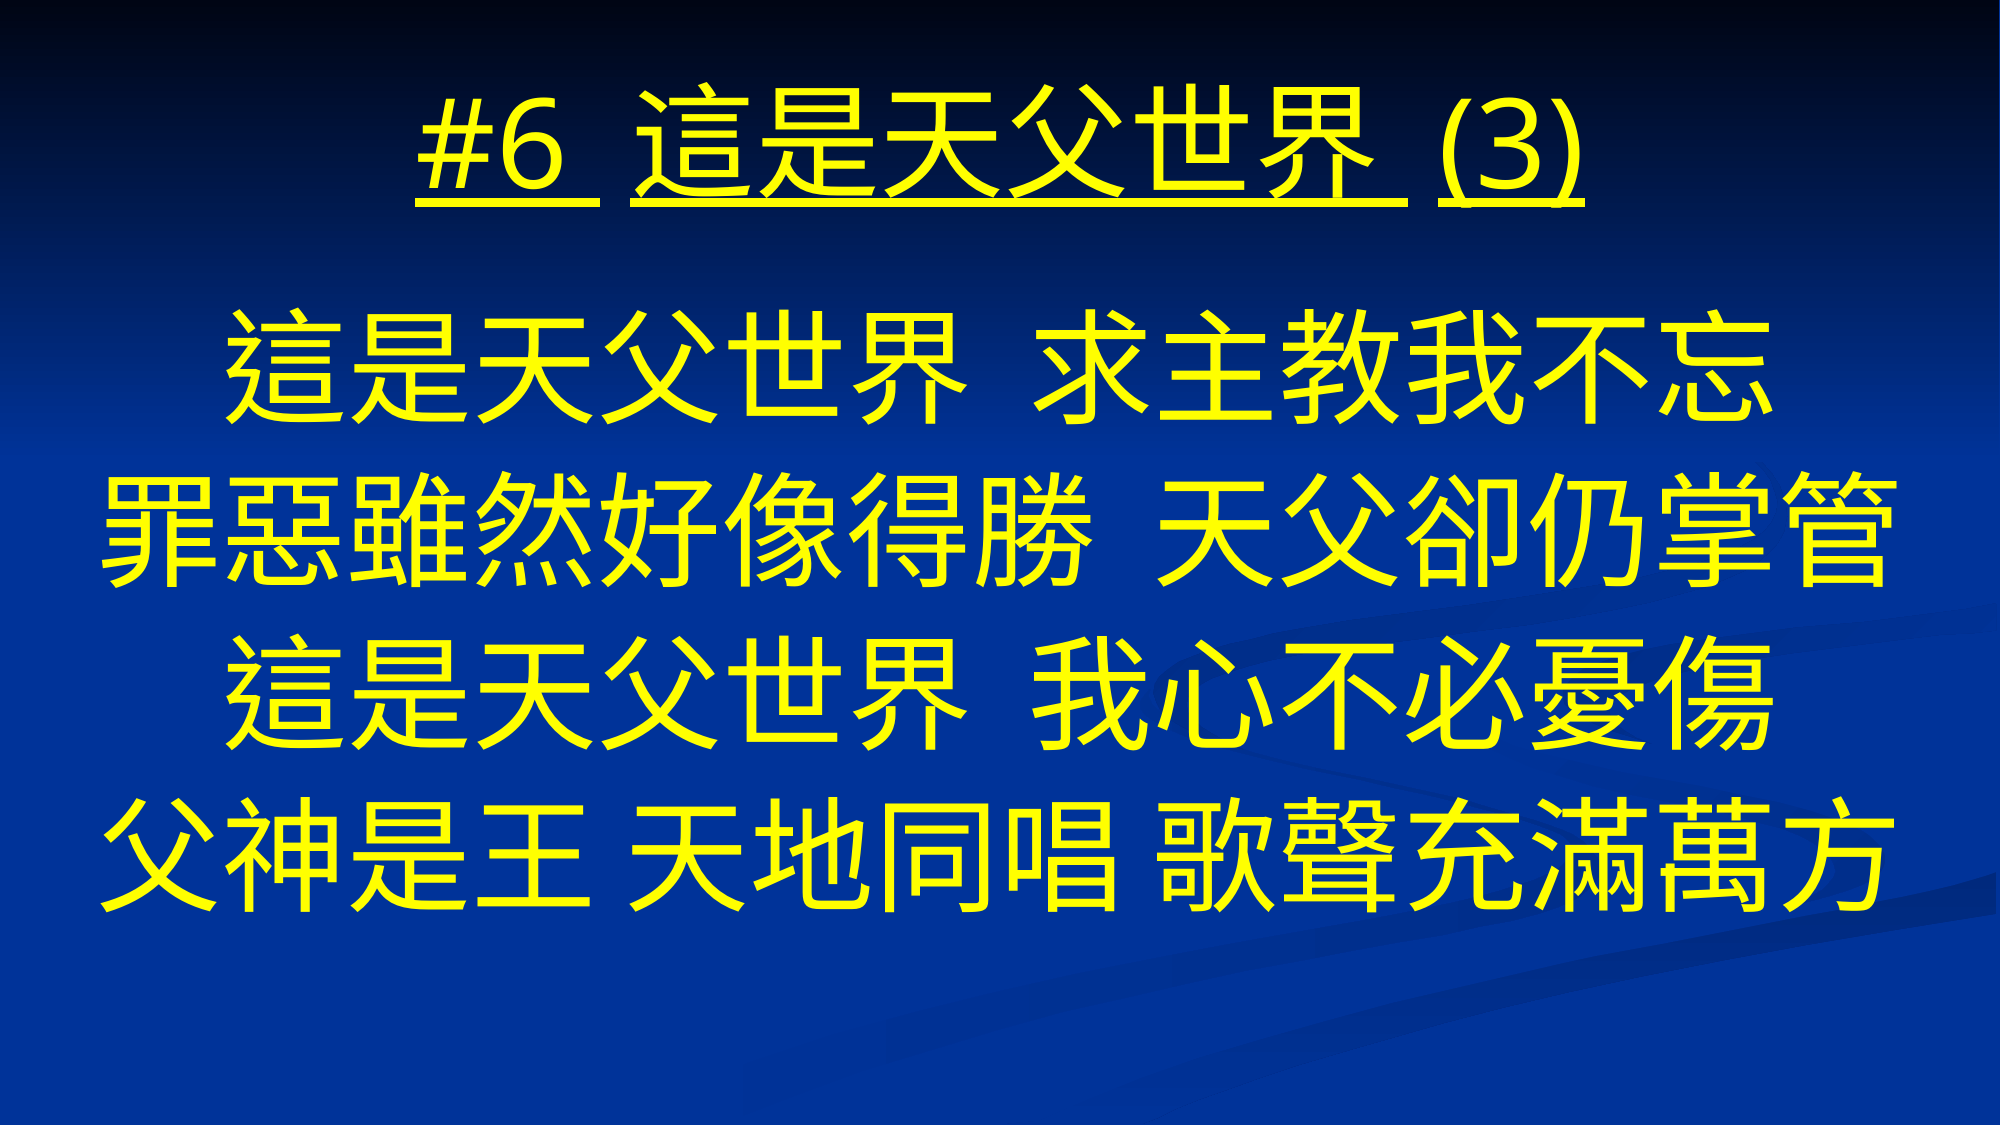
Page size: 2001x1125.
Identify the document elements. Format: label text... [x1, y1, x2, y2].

title #6 這是天父世界 (3) [99, 45, 1900, 233]
list 這是天父世界 求主教我不忘 罪惡雖然好像得勝 天父卻仍掌管 這是天父世界 我心不必憂傷 父神是王 天地同唱 歌聲充滿萬方 [54, 282, 1945, 1025]
